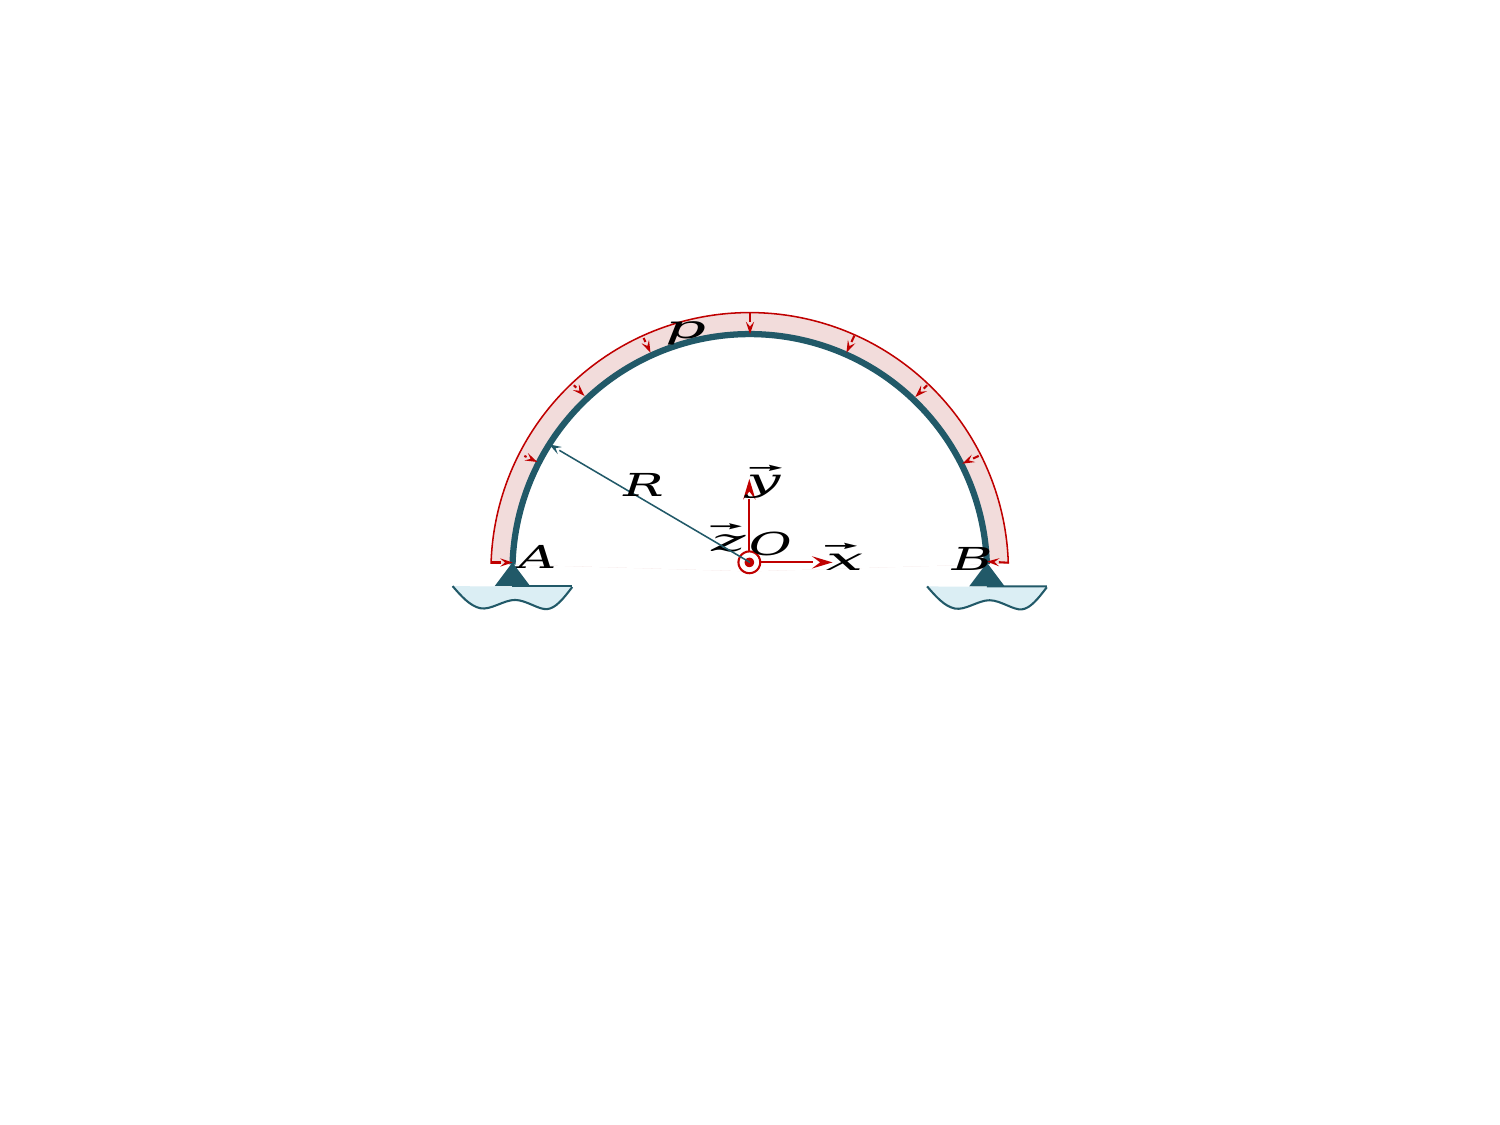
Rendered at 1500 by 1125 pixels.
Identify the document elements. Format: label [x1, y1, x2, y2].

text_box [573, 385, 585, 397]
text_box [738, 463, 866, 578]
text_box [452, 562, 573, 610]
text_box [846, 335, 855, 353]
text_box [926, 562, 1047, 610]
text_box [548, 444, 751, 563]
text_box [962, 455, 979, 464]
text_box [643, 337, 651, 354]
text_box [490, 323, 676, 559]
text_box [549, 333, 987, 568]
text_box [524, 455, 538, 463]
text_box [979, 554, 988, 559]
text_box [674, 311, 1009, 560]
text_box [511, 466, 543, 560]
text_box [915, 385, 928, 398]
